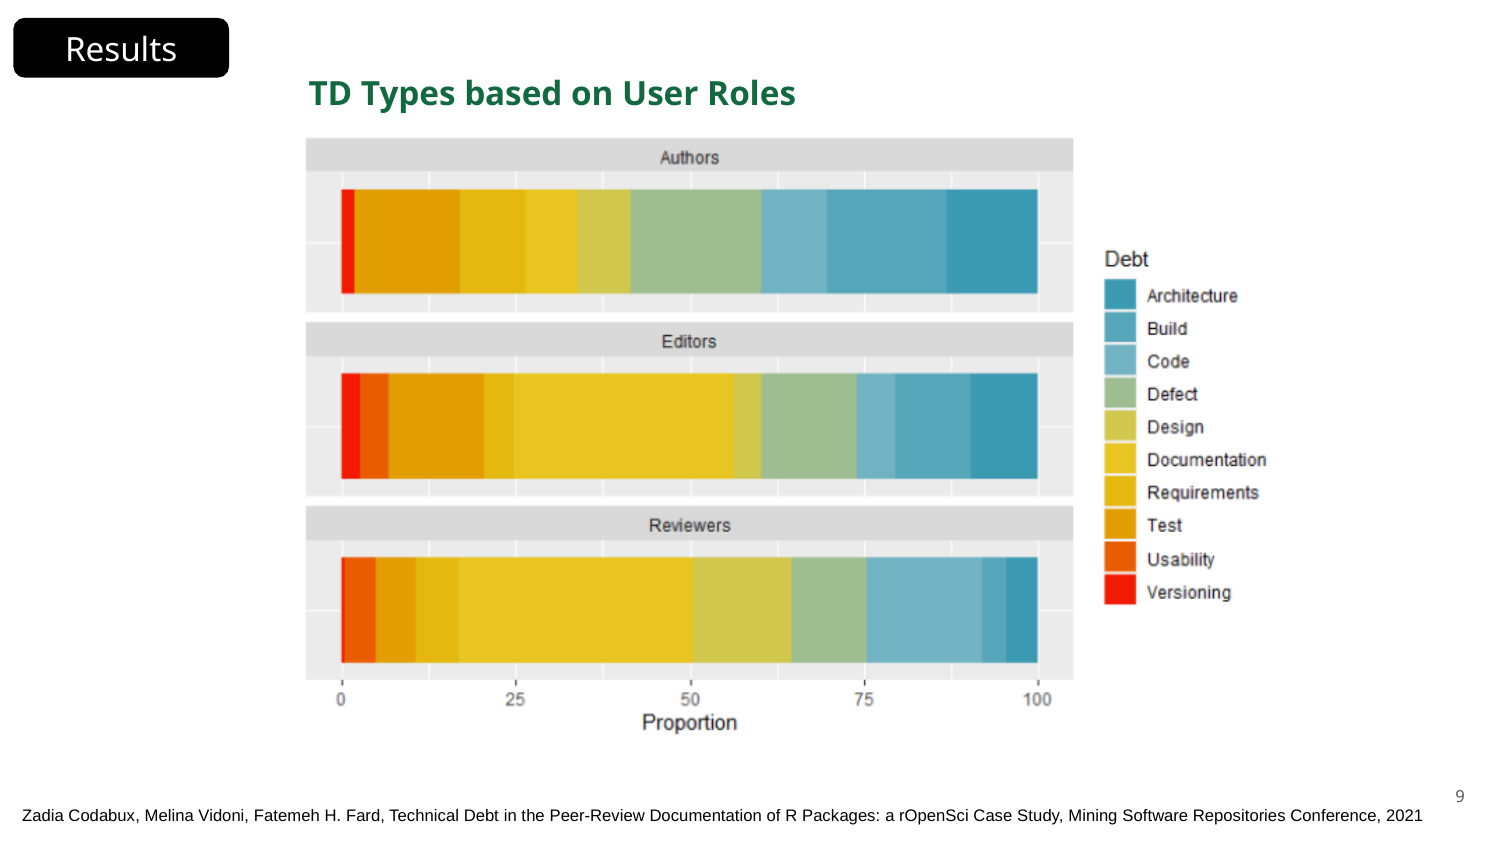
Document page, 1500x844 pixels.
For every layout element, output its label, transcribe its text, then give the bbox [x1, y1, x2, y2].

picture [271, 119, 1287, 754]
text_box Results [13, 17, 230, 78]
text_box TD Types based on User Roles [271, 64, 834, 119]
slide_number 9 [1389, 764, 1480, 830]
text_box Zadia Codabux, Melina Vidoni, Fatemeh H. Fard, Technical Debt in the Peer-Review Documentation of R Packages: a rOpenSci Case Study, Mining Software Repositories Conference, 2021 [7, 797, 1456, 832]
